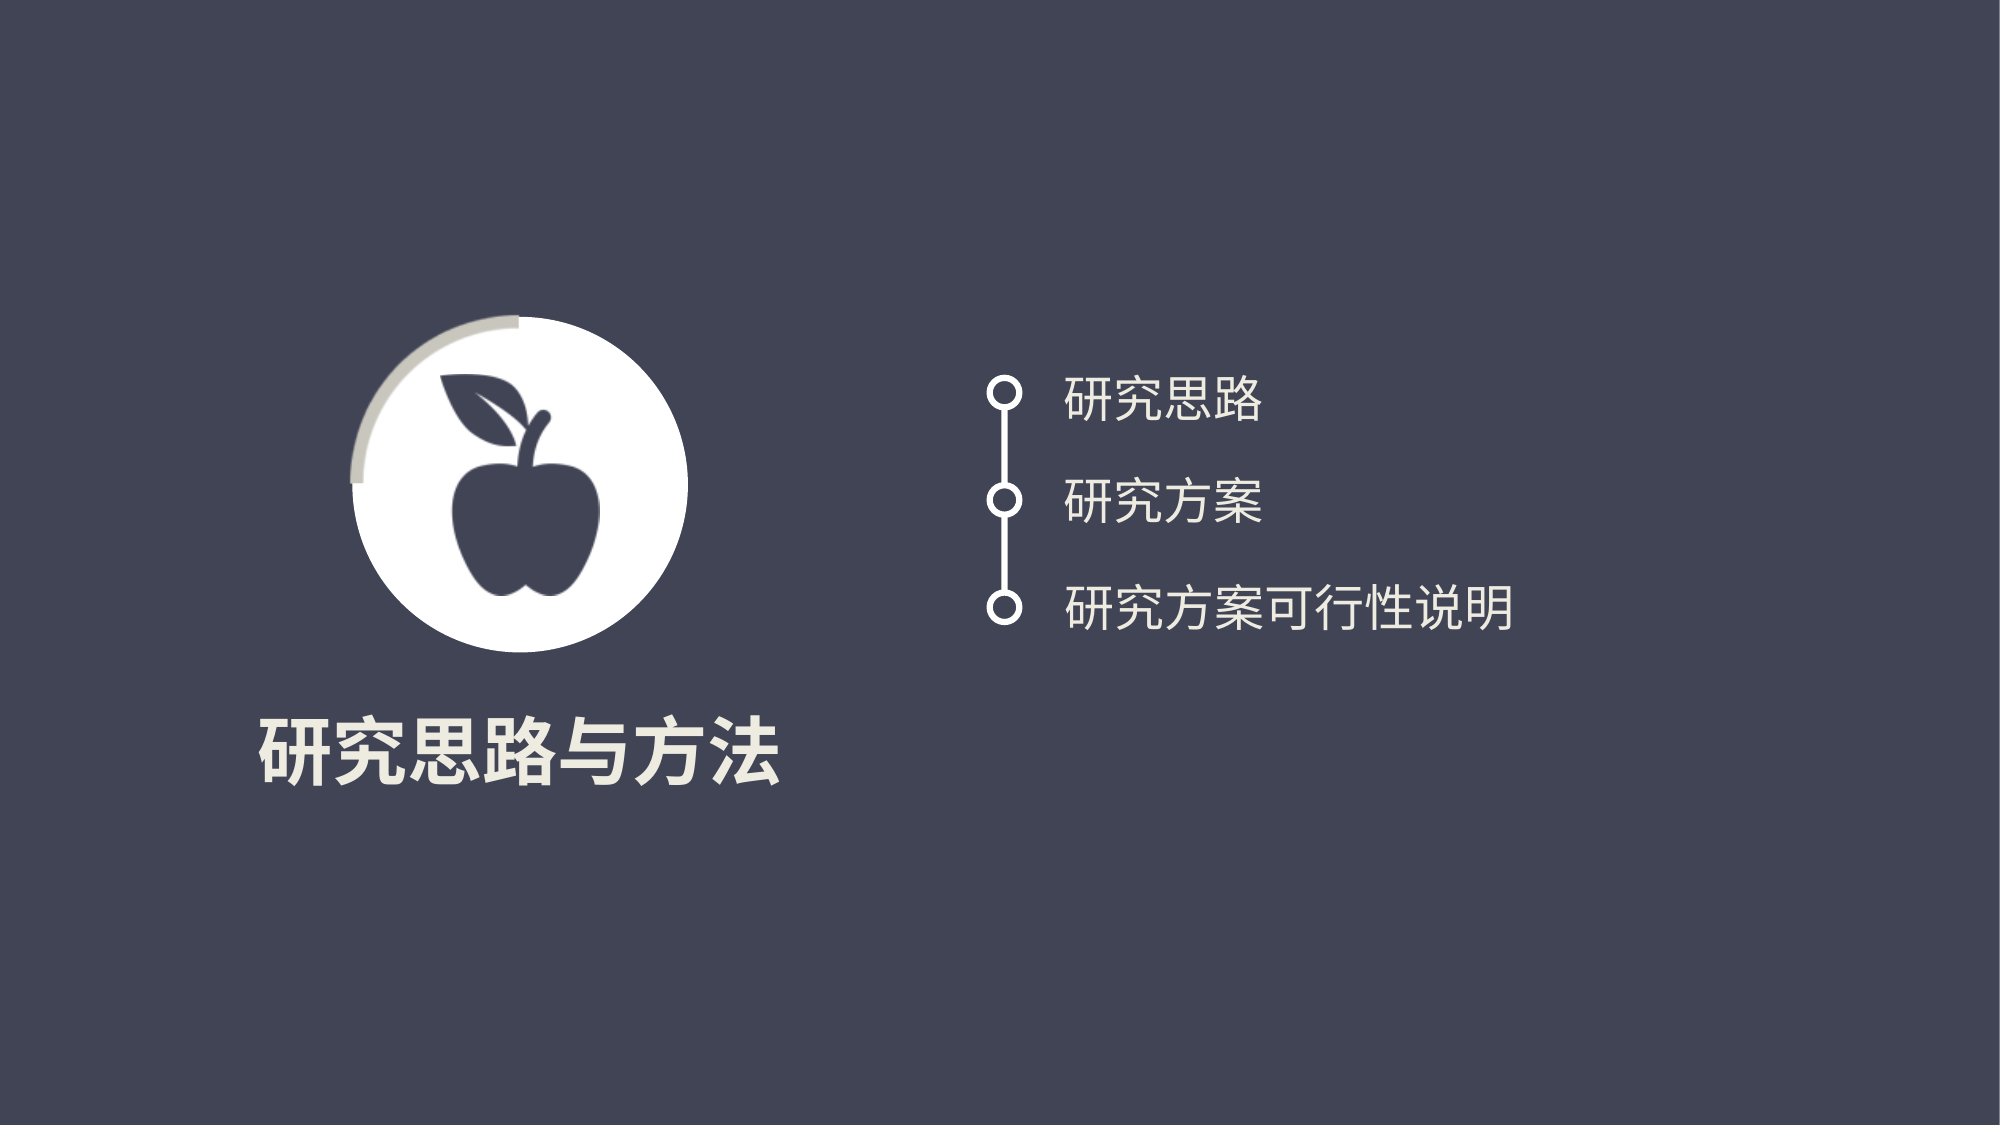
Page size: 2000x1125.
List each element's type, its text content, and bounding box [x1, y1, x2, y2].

text_box 研究思路与方法 [242, 697, 798, 803]
text_box 研究方案可行性说明 [1049, 569, 1530, 645]
text_box 研究思路 [1048, 359, 1279, 435]
text_box 研究方案 [1048, 462, 1279, 537]
picture [349, 314, 691, 656]
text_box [989, 377, 1020, 623]
